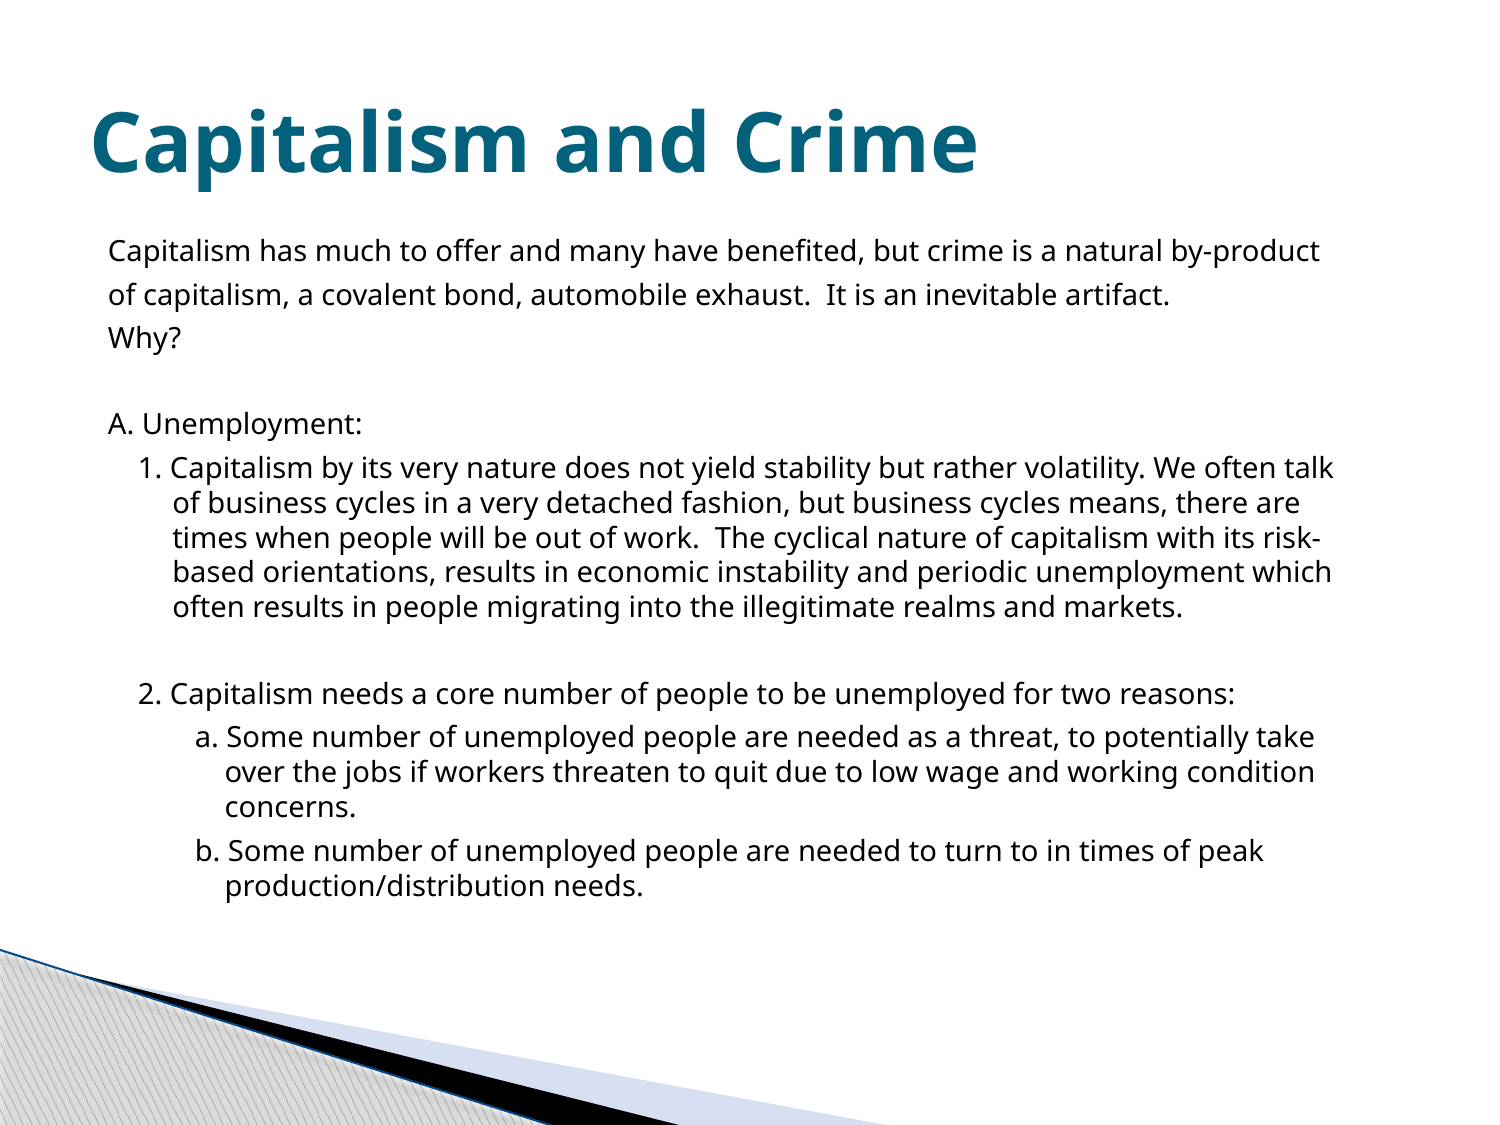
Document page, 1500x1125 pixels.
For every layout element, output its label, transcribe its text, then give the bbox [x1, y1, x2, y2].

list Capitalism has much to offer and many have benefited, but crime is a natural by-product of capitalism, a covalent bond, automobile exhaust. It is an inevitable artifact. Why? A. Unemployment: 1. Capitalism by its very nature does not yield stability but rather volatility. We often talk of business cycles in a very detached fashion, but business cycles means, there are times when people will be out of work. The cyclical nature of capitalism with its risk- based orientations, results in economic instability and periodic unemployment which often results in people migrating into the illegitimate realms and markets. 2. Capitalism needs a core number of people to be unemployed for two reasons: a. Some number of unemployed people are needed as a threat, to potentially take over the jobs if workers threaten to quit due to low wage and working condition concerns. b. Some number of unemployed people are needed to turn to in times of peak production/distribution needs. [75, 233, 1425, 1005]
title Capitalism and Crime [75, 45, 1425, 233]
